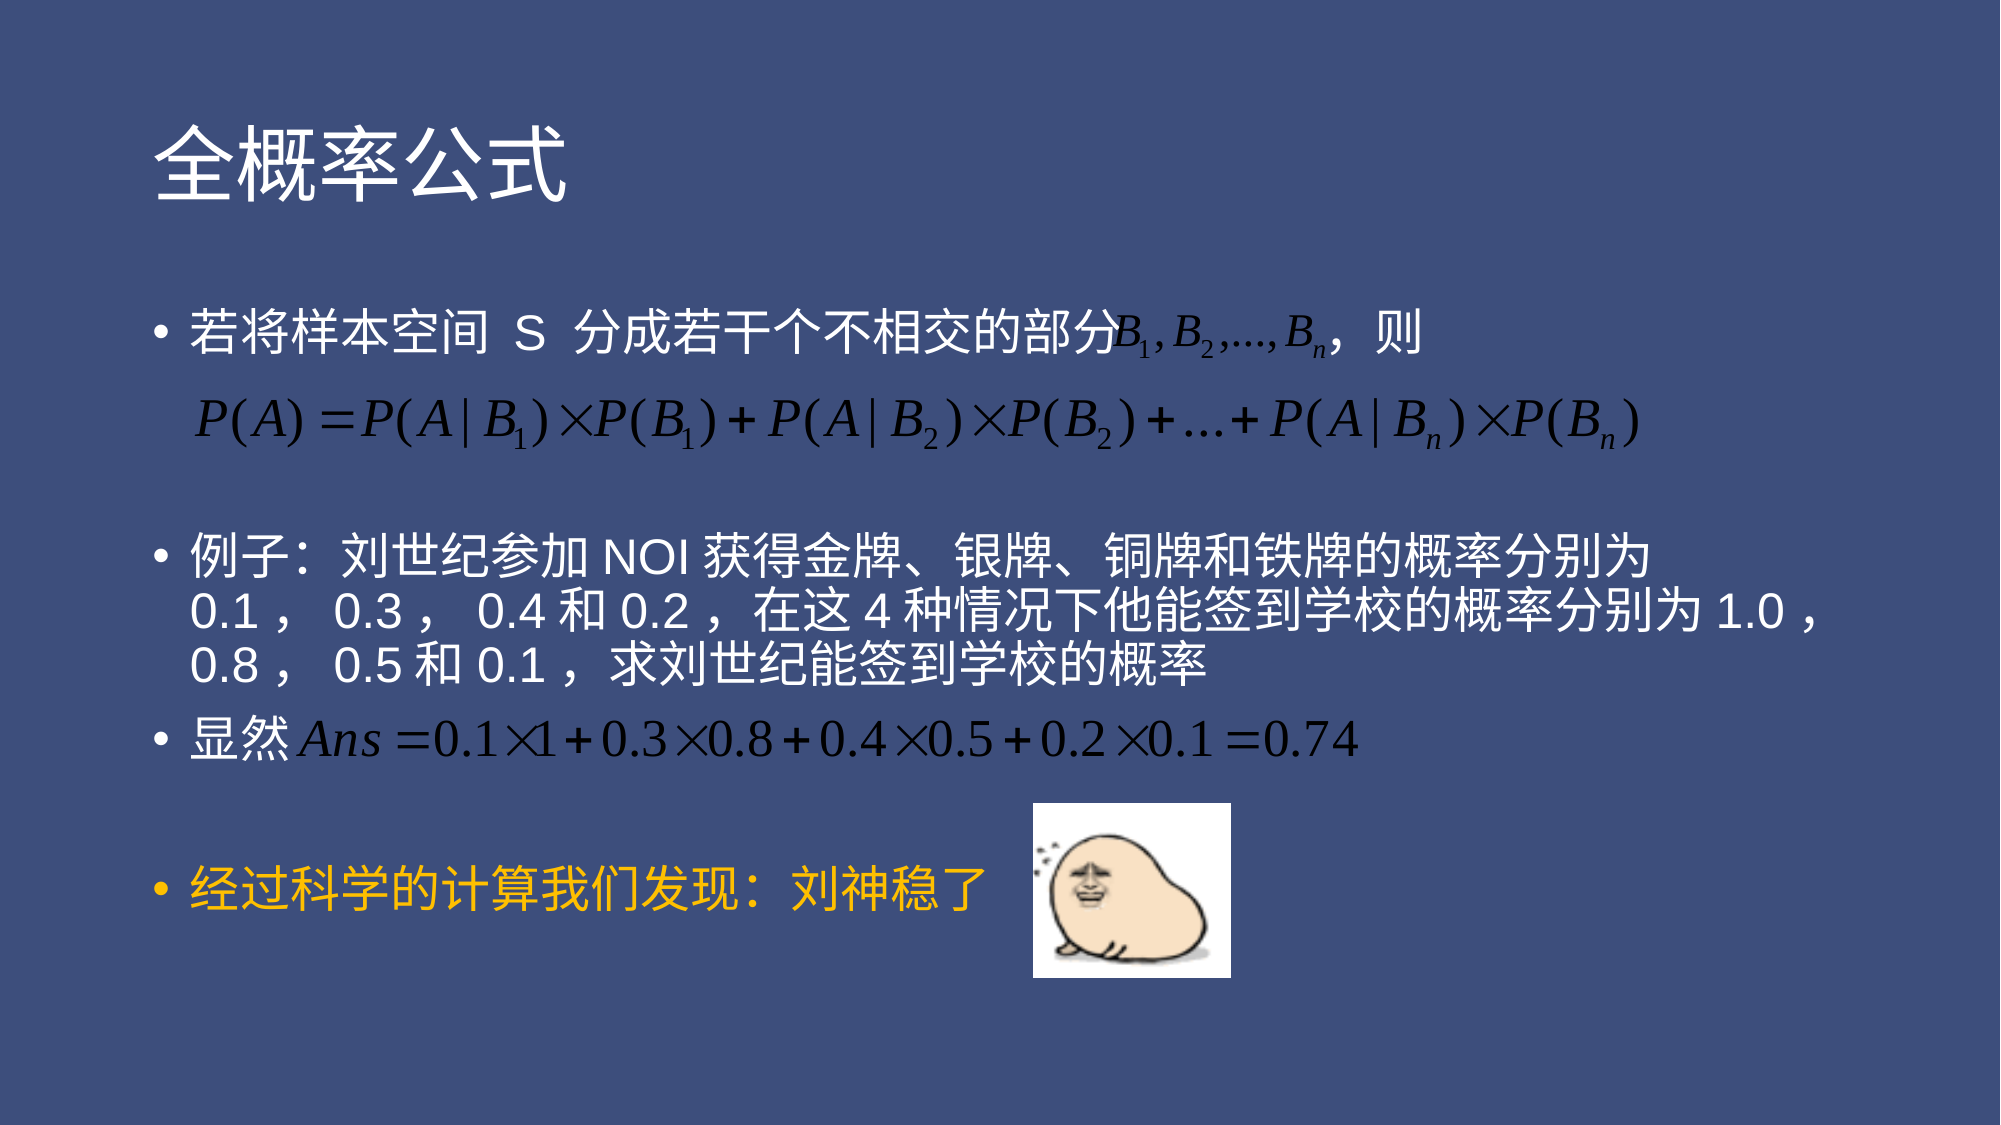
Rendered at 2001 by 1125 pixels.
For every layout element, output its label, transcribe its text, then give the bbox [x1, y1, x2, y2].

title 全概率公式 [137, 59, 1863, 278]
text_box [1104, 299, 1335, 370]
list 若将样本空间 S 分成若干个不相交的部分 ，则 例子：刘世纪参加NOI获得金牌、银牌、铜牌和铁牌的概率分别为0.1，0.3，0.4和0.2，在这4种情况下他能签到学校的概率分别为1.0，0.8，0.5和0.1，求刘世纪能签到学校的概率 显然 经过科学的计算我们发现：刘神稳了 [137, 299, 1863, 1014]
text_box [185, 381, 1651, 464]
picture [1033, 803, 1231, 978]
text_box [287, 707, 1365, 770]
